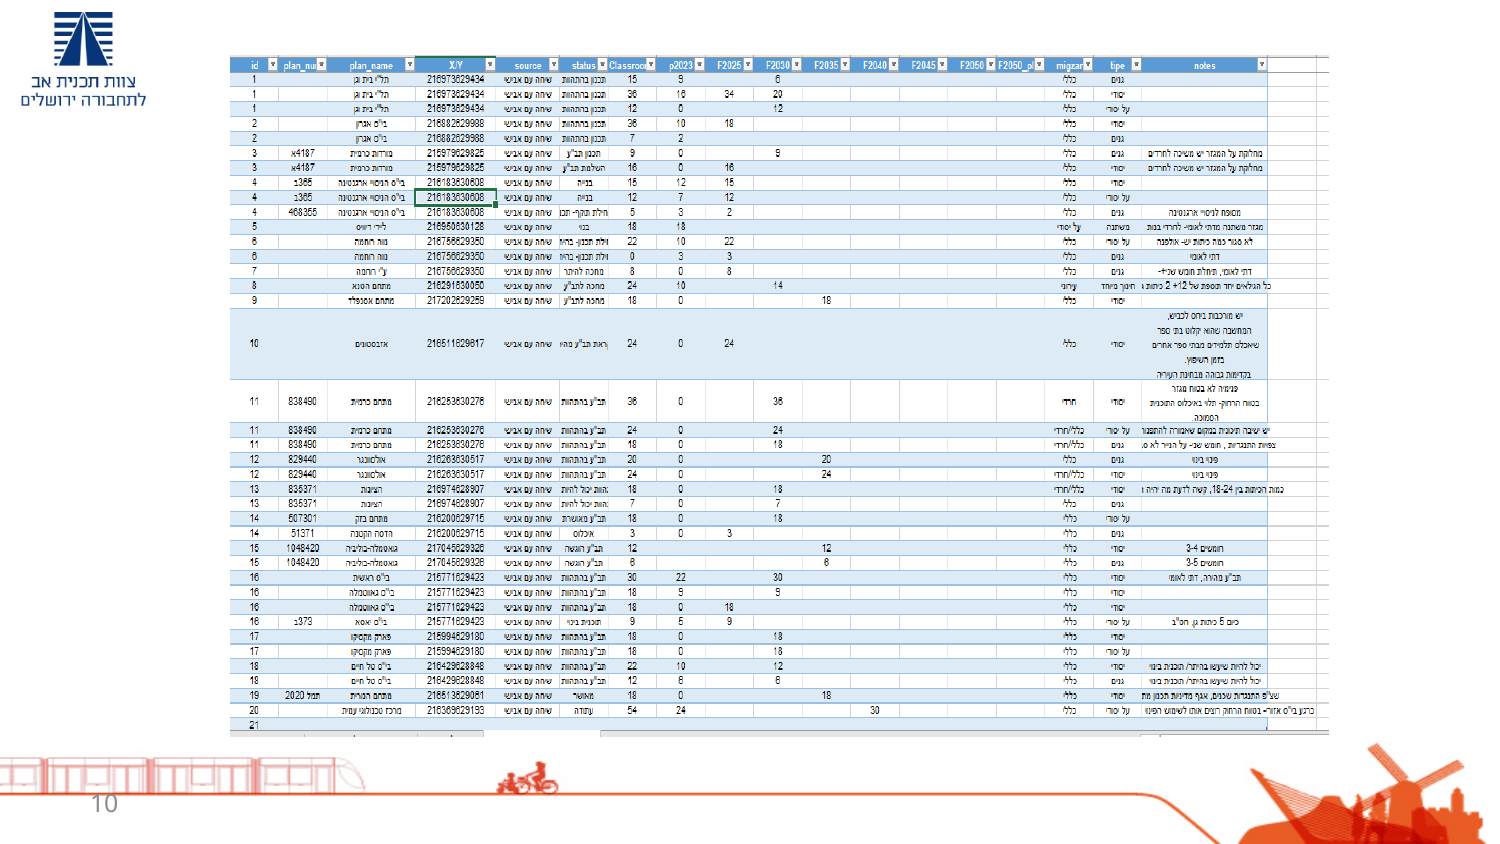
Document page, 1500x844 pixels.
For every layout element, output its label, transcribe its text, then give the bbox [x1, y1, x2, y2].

picture [0, 12, 213, 112]
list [229, 55, 1329, 737]
picture [0, 715, 1500, 844]
slide_number 10 [75, 782, 425, 827]
